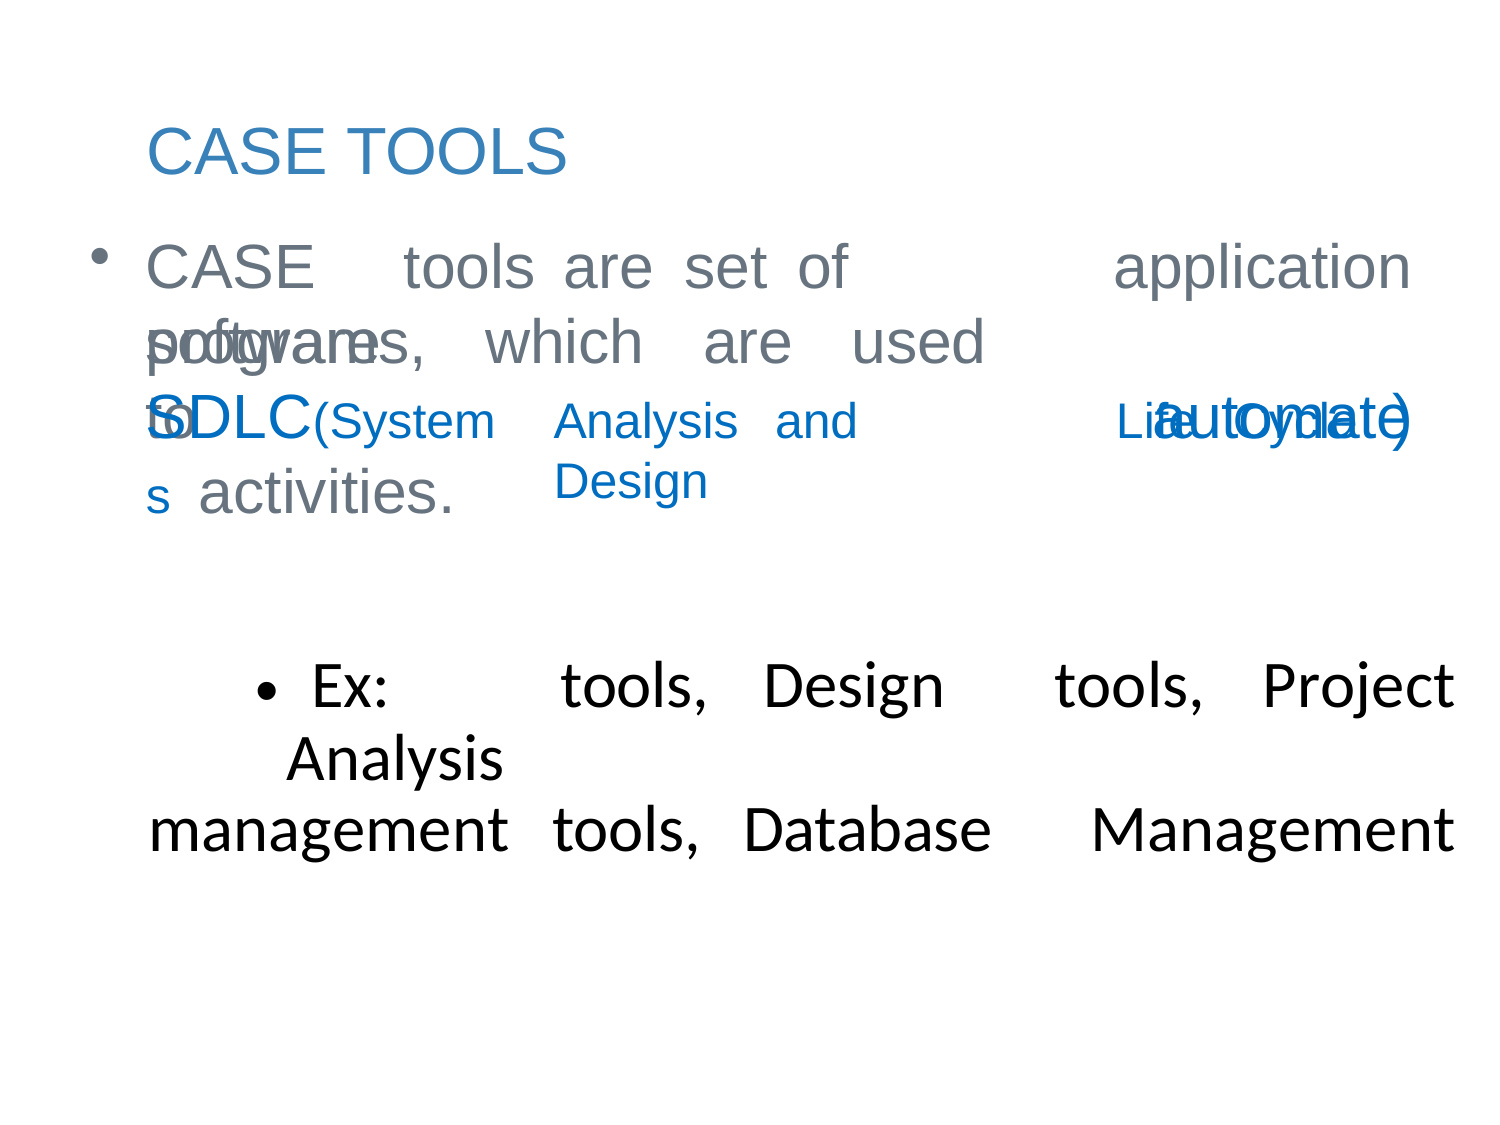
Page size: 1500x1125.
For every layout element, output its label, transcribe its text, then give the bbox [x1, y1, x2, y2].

table_header Ex: Analysis [50, 650, 530, 798]
text_box CASE tools are set of software [87, 224, 1057, 377]
text_box Life Cycle ) [1113, 374, 1414, 452]
text_box programs, which are used to [143, 299, 1097, 452]
table_header tools, [530, 650, 724, 798]
table_cell Database [724, 798, 1029, 872]
text_box SDLC(Systems activities. [143, 374, 521, 604]
table_header tools, Project [1029, 650, 1475, 798]
title CASE TOOLS [144, 106, 571, 224]
table_cell management [50, 798, 530, 872]
table_header Design [724, 650, 1029, 798]
table_cell Management [1029, 798, 1475, 872]
table_cell tools, [530, 798, 724, 872]
text_box application automate [1111, 224, 1414, 452]
text_box Analysis and Design [551, 386, 1084, 509]
